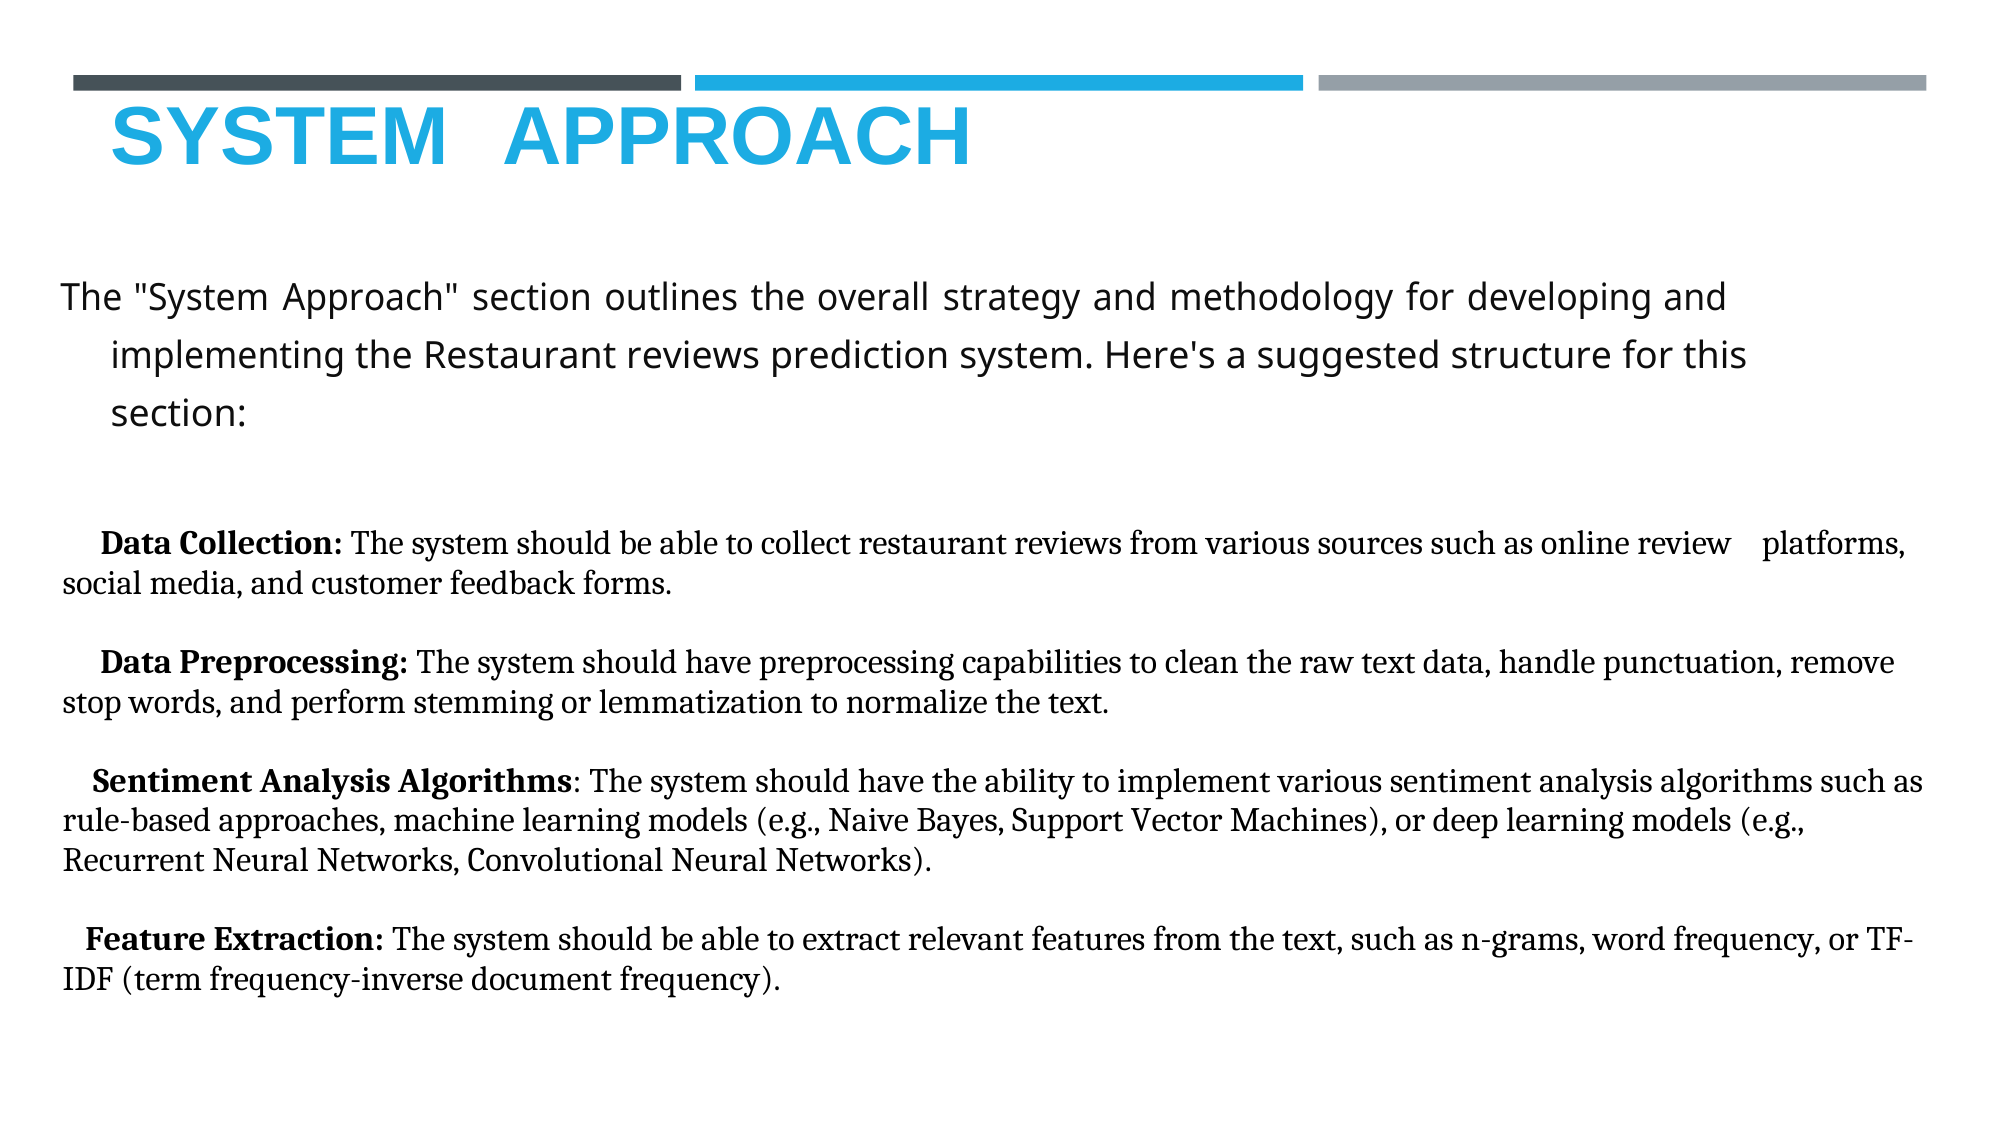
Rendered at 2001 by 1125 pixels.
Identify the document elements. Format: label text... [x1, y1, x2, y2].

subtitle SYSTEM APPROACH [110, 89, 1937, 183]
